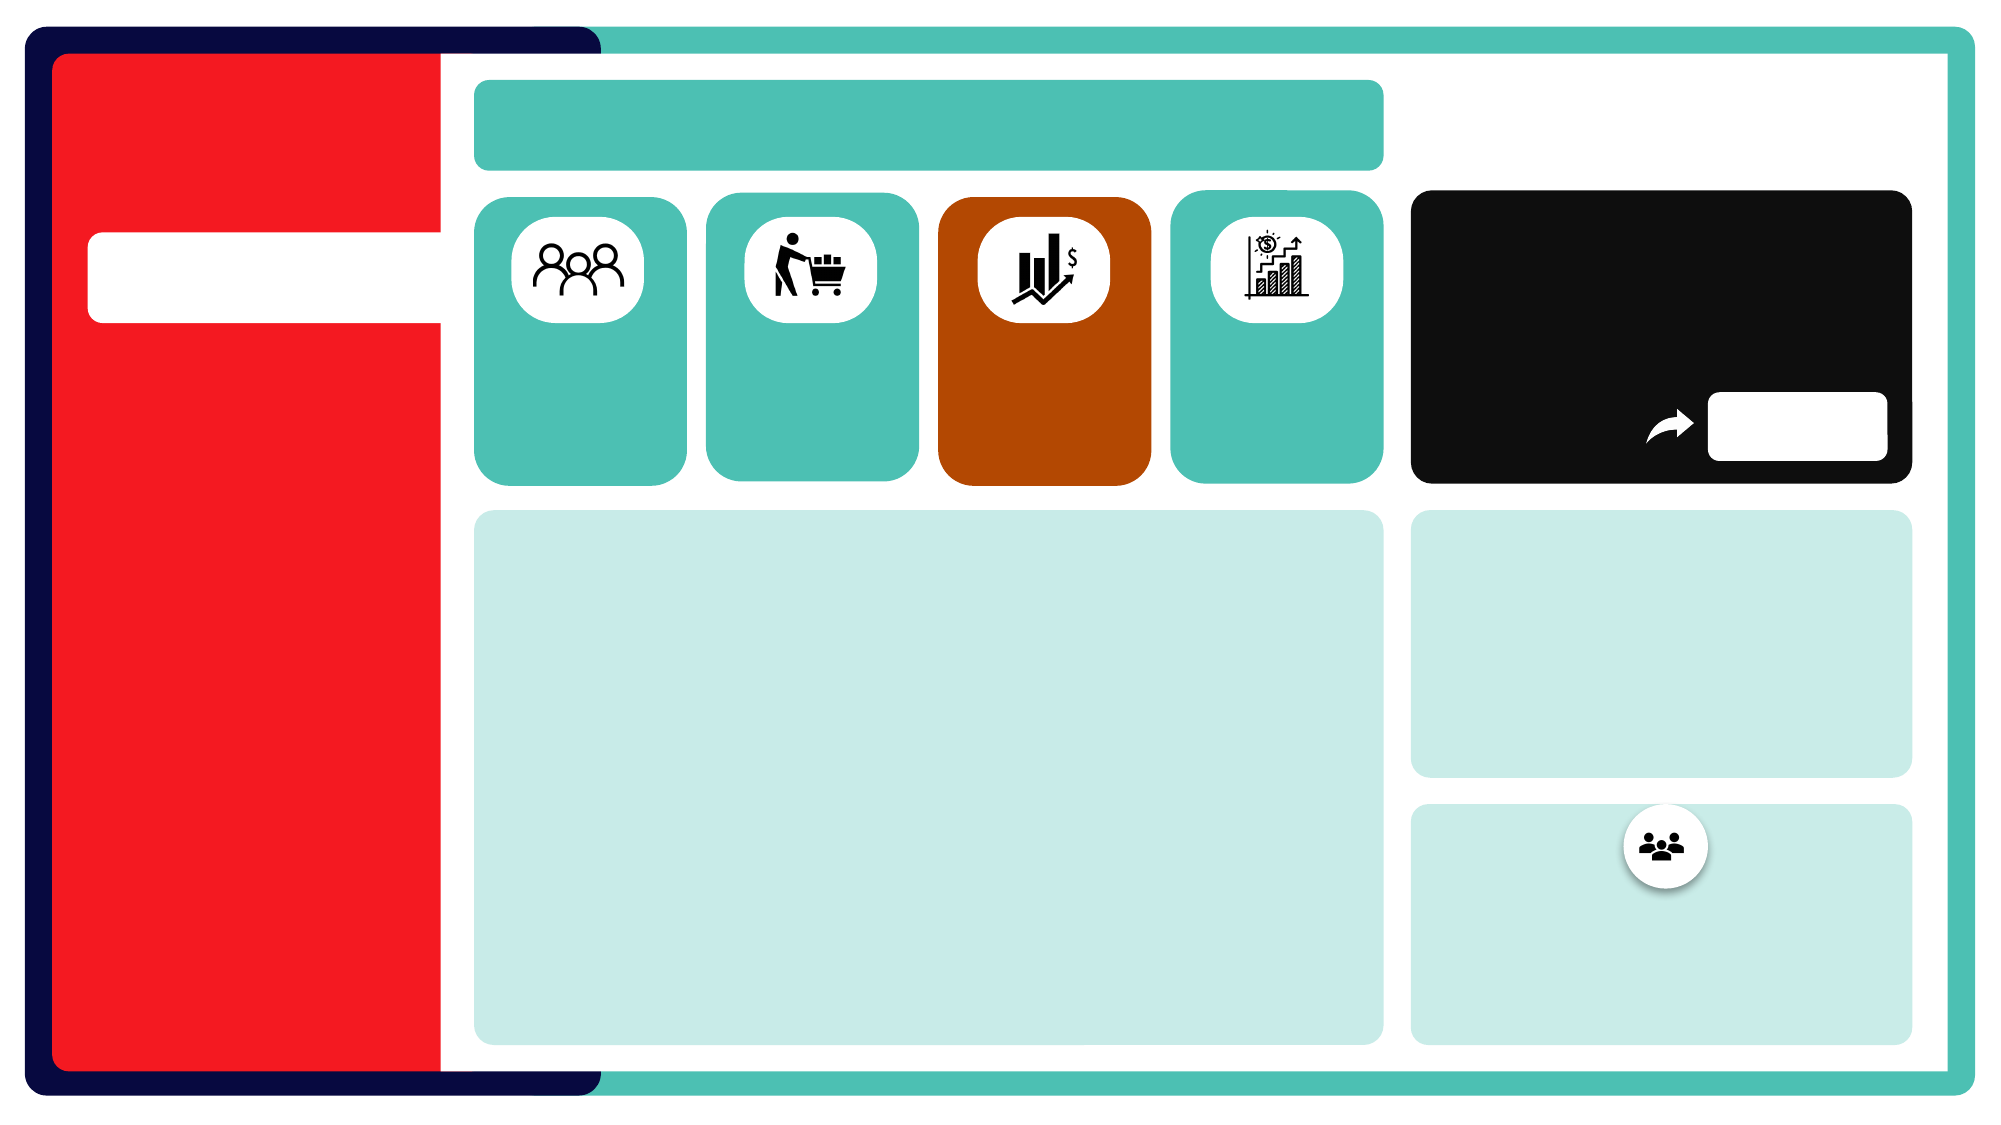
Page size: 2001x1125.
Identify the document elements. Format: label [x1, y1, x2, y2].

text_box [937, 195, 1153, 487]
text_box [473, 509, 1385, 1047]
picture [1008, 230, 1080, 308]
text_box [743, 215, 879, 325]
text_box [1409, 189, 1914, 485]
text_box [510, 215, 646, 325]
text_box [1706, 391, 1889, 463]
text_box [976, 215, 1112, 325]
picture [1636, 821, 1687, 872]
text_box [86, 231, 473, 325]
text_box [1409, 803, 1914, 1047]
picture [1241, 226, 1312, 303]
text_box [1622, 803, 1710, 890]
text_box [704, 191, 921, 483]
text_box [1169, 189, 1385, 485]
picture [527, 238, 629, 301]
text_box [23, 25, 602, 1097]
text_box [583, 25, 1977, 1097]
text_box [440, 53, 1949, 1072]
text_box [1409, 509, 1914, 779]
text_box [1209, 215, 1345, 325]
picture [1641, 397, 1699, 455]
text_box [51, 52, 474, 1073]
text_box [473, 196, 689, 487]
text_box [473, 78, 1385, 172]
picture [772, 229, 849, 299]
